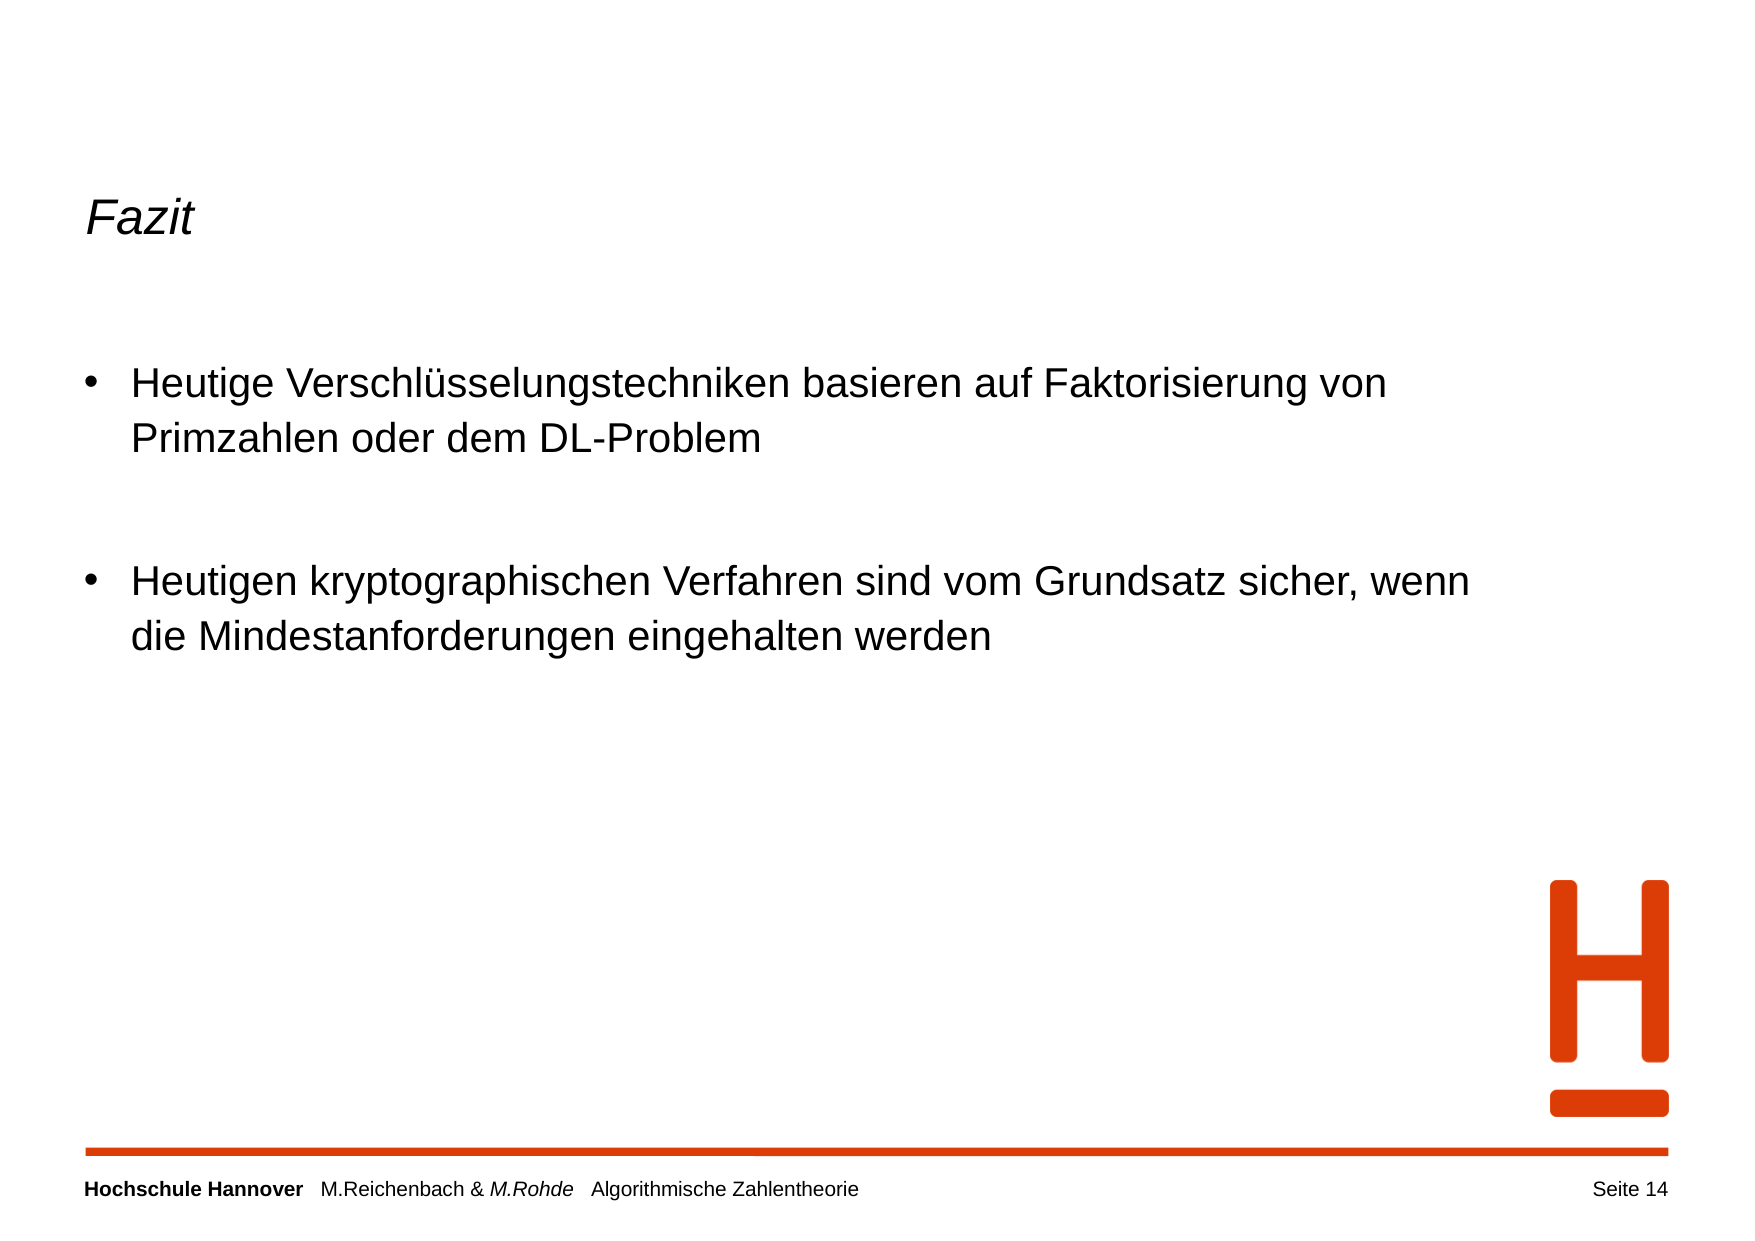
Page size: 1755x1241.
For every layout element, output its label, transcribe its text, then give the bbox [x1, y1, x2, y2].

picture [1550, 880, 1669, 1117]
list Heutige Verschlüsselungstechniken basieren auf Faktorisierung von Primzahlen oder dem DL-Problem Heutigen kryptographischen Verfahren sind vom Grundsatz sicher, wenn die Mindestanforderungen eingehalten werden [84, 350, 1537, 1093]
title Fazit [85, 110, 1669, 266]
slide_number Seite 14 [1467, 1175, 1669, 1213]
